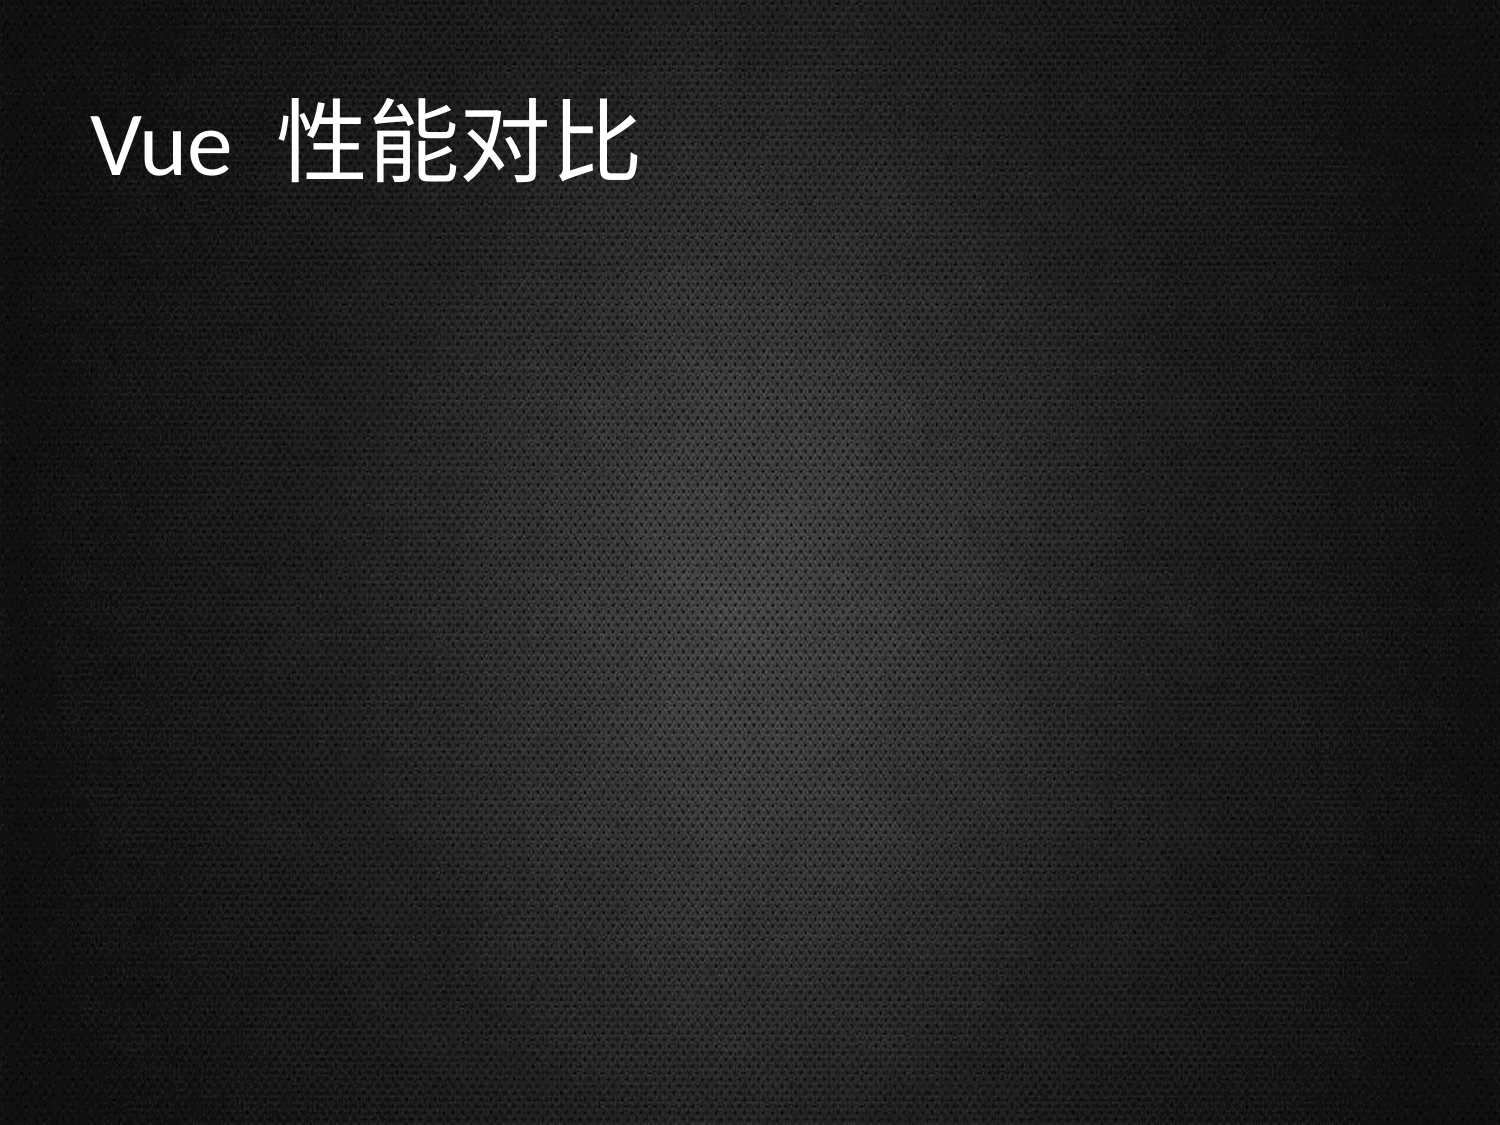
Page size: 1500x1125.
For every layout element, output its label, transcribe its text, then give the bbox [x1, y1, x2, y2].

picture [0, 0, 1500, 1125]
title Vue 性能对比 [75, 45, 1425, 233]
